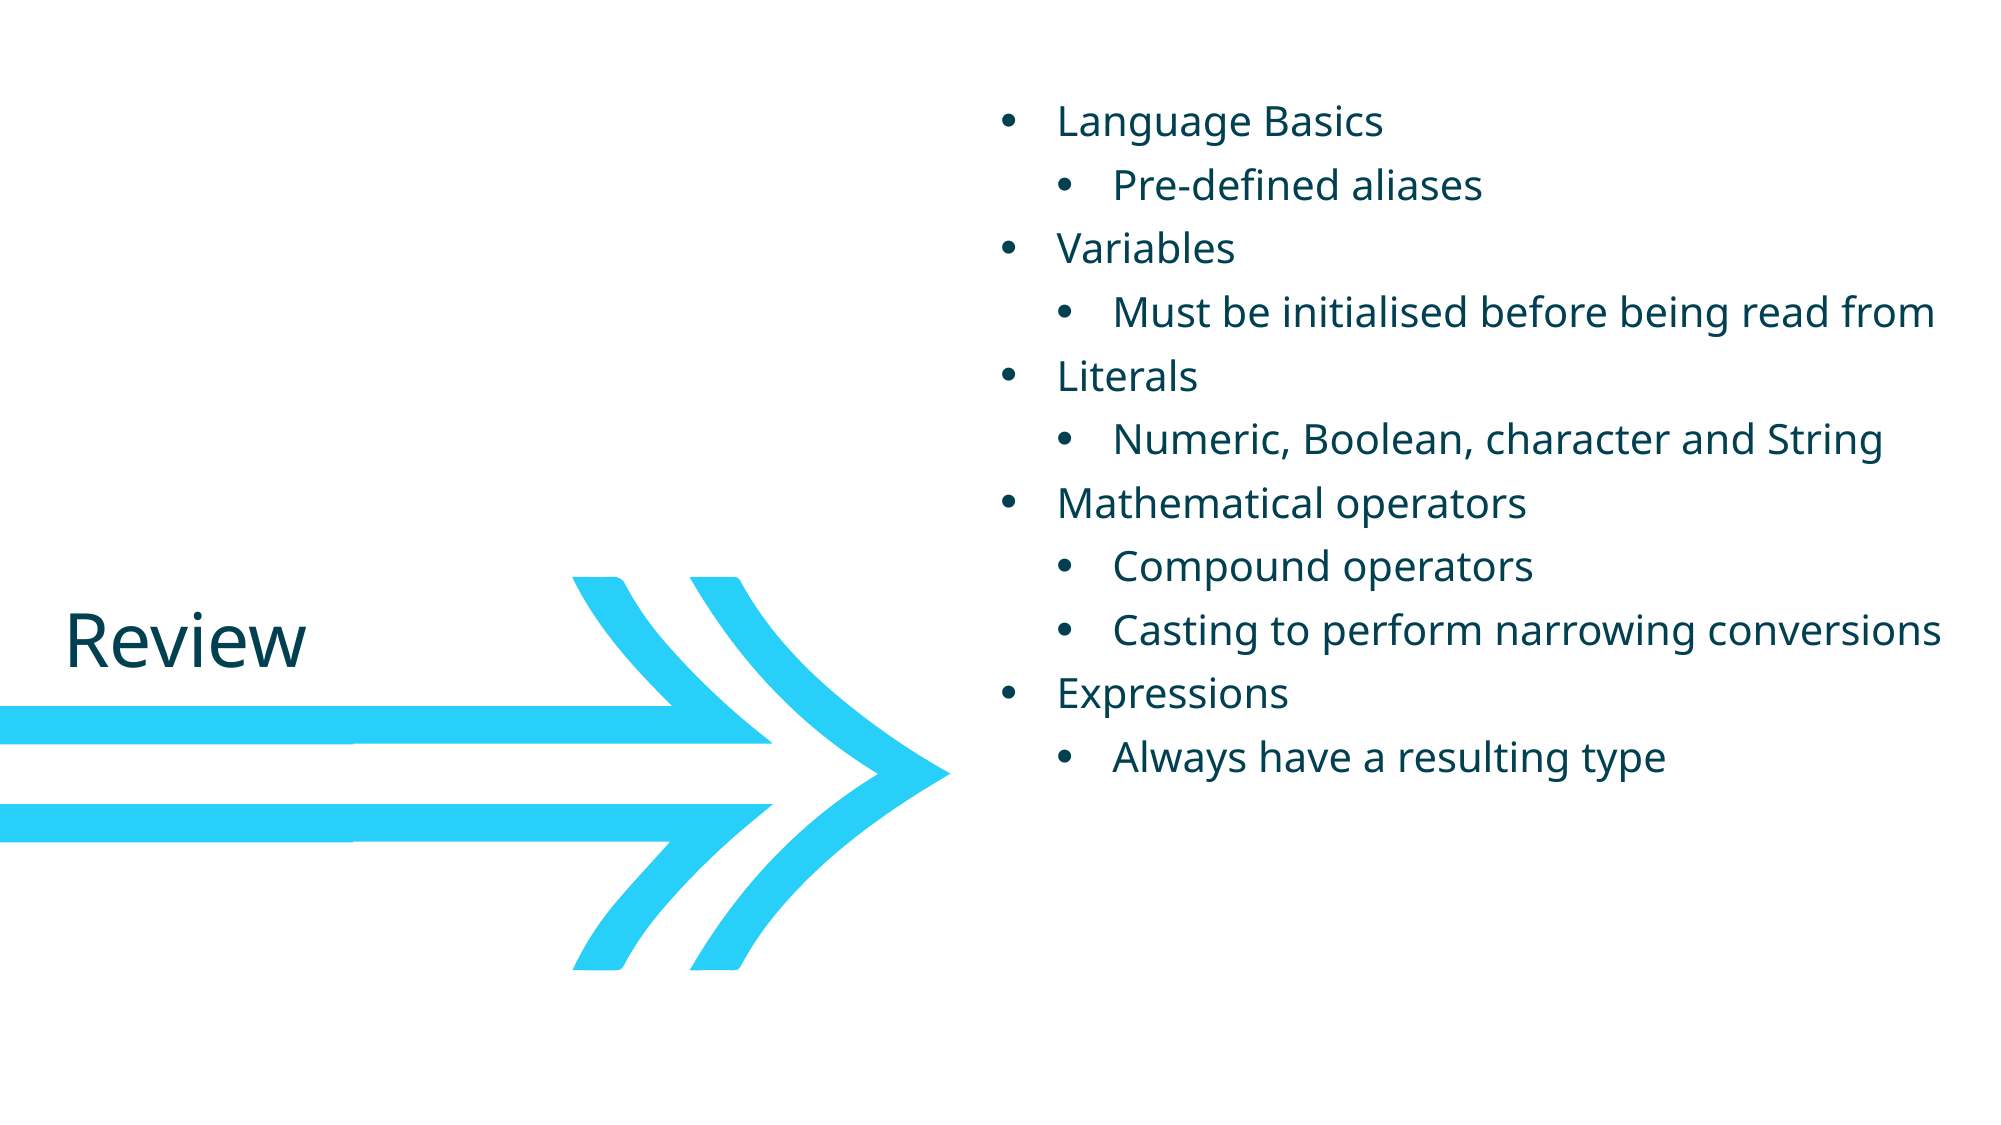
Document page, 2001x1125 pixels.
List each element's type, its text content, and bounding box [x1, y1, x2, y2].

list Review [63, 203, 670, 683]
list Language Basics Pre-defined aliases Variables Must be initialised before being read from Literals Numeric, Boolean, character and String Mathematical operators Compound operators Casting to perform narrowing conversions Expressions Always have a resulting type [1000, 95, 1954, 1063]
